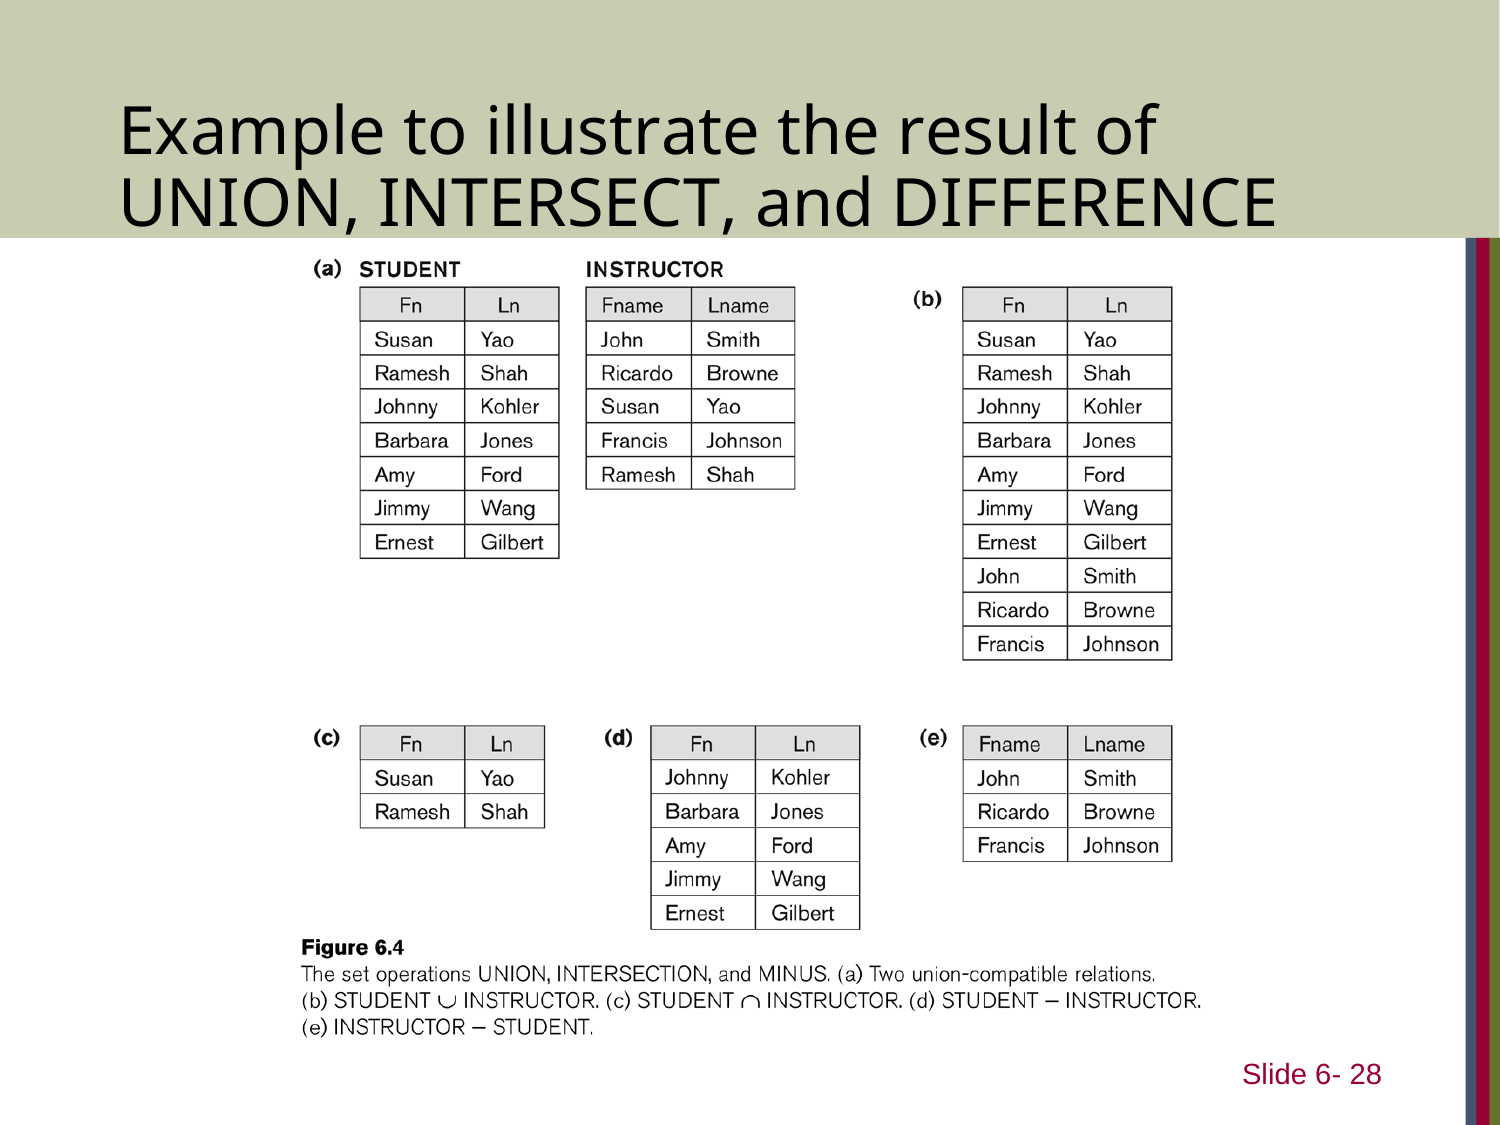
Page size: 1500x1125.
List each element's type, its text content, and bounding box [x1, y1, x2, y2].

picture [300, 258, 1201, 1038]
title Example to illustrate the result of UNION, INTERSECT, and DIFFERENCE [103, 59, 1397, 278]
text_box Slide 6- <number> [1059, 1042, 1397, 1103]
